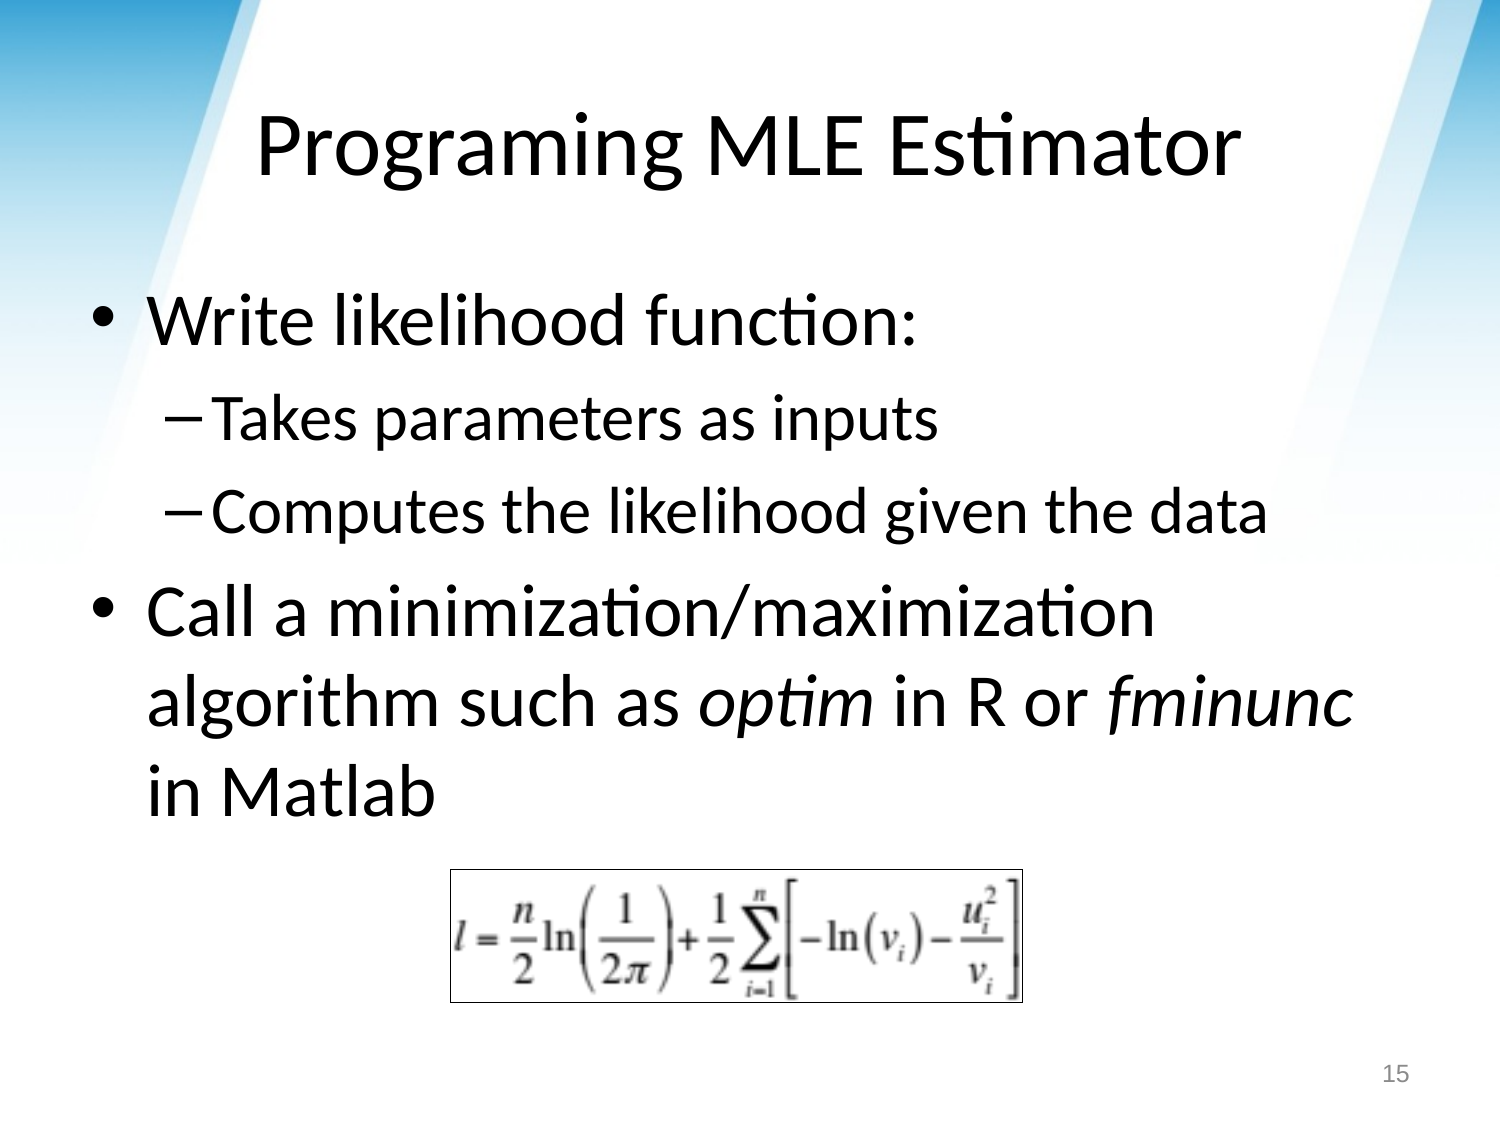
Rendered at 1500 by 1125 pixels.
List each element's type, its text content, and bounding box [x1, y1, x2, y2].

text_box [450, 869, 1023, 1004]
title Programing MLE Estimator [75, 45, 1425, 233]
slide_number 15 [1074, 1042, 1425, 1103]
list Write likelihood function: Takes parameters as inputs Computes the likelihood given the data Call a minimization/maximization algorithm such as optim in R or fminunc in Matlab [75, 262, 1425, 1005]
picture [0, 0, 1500, 771]
